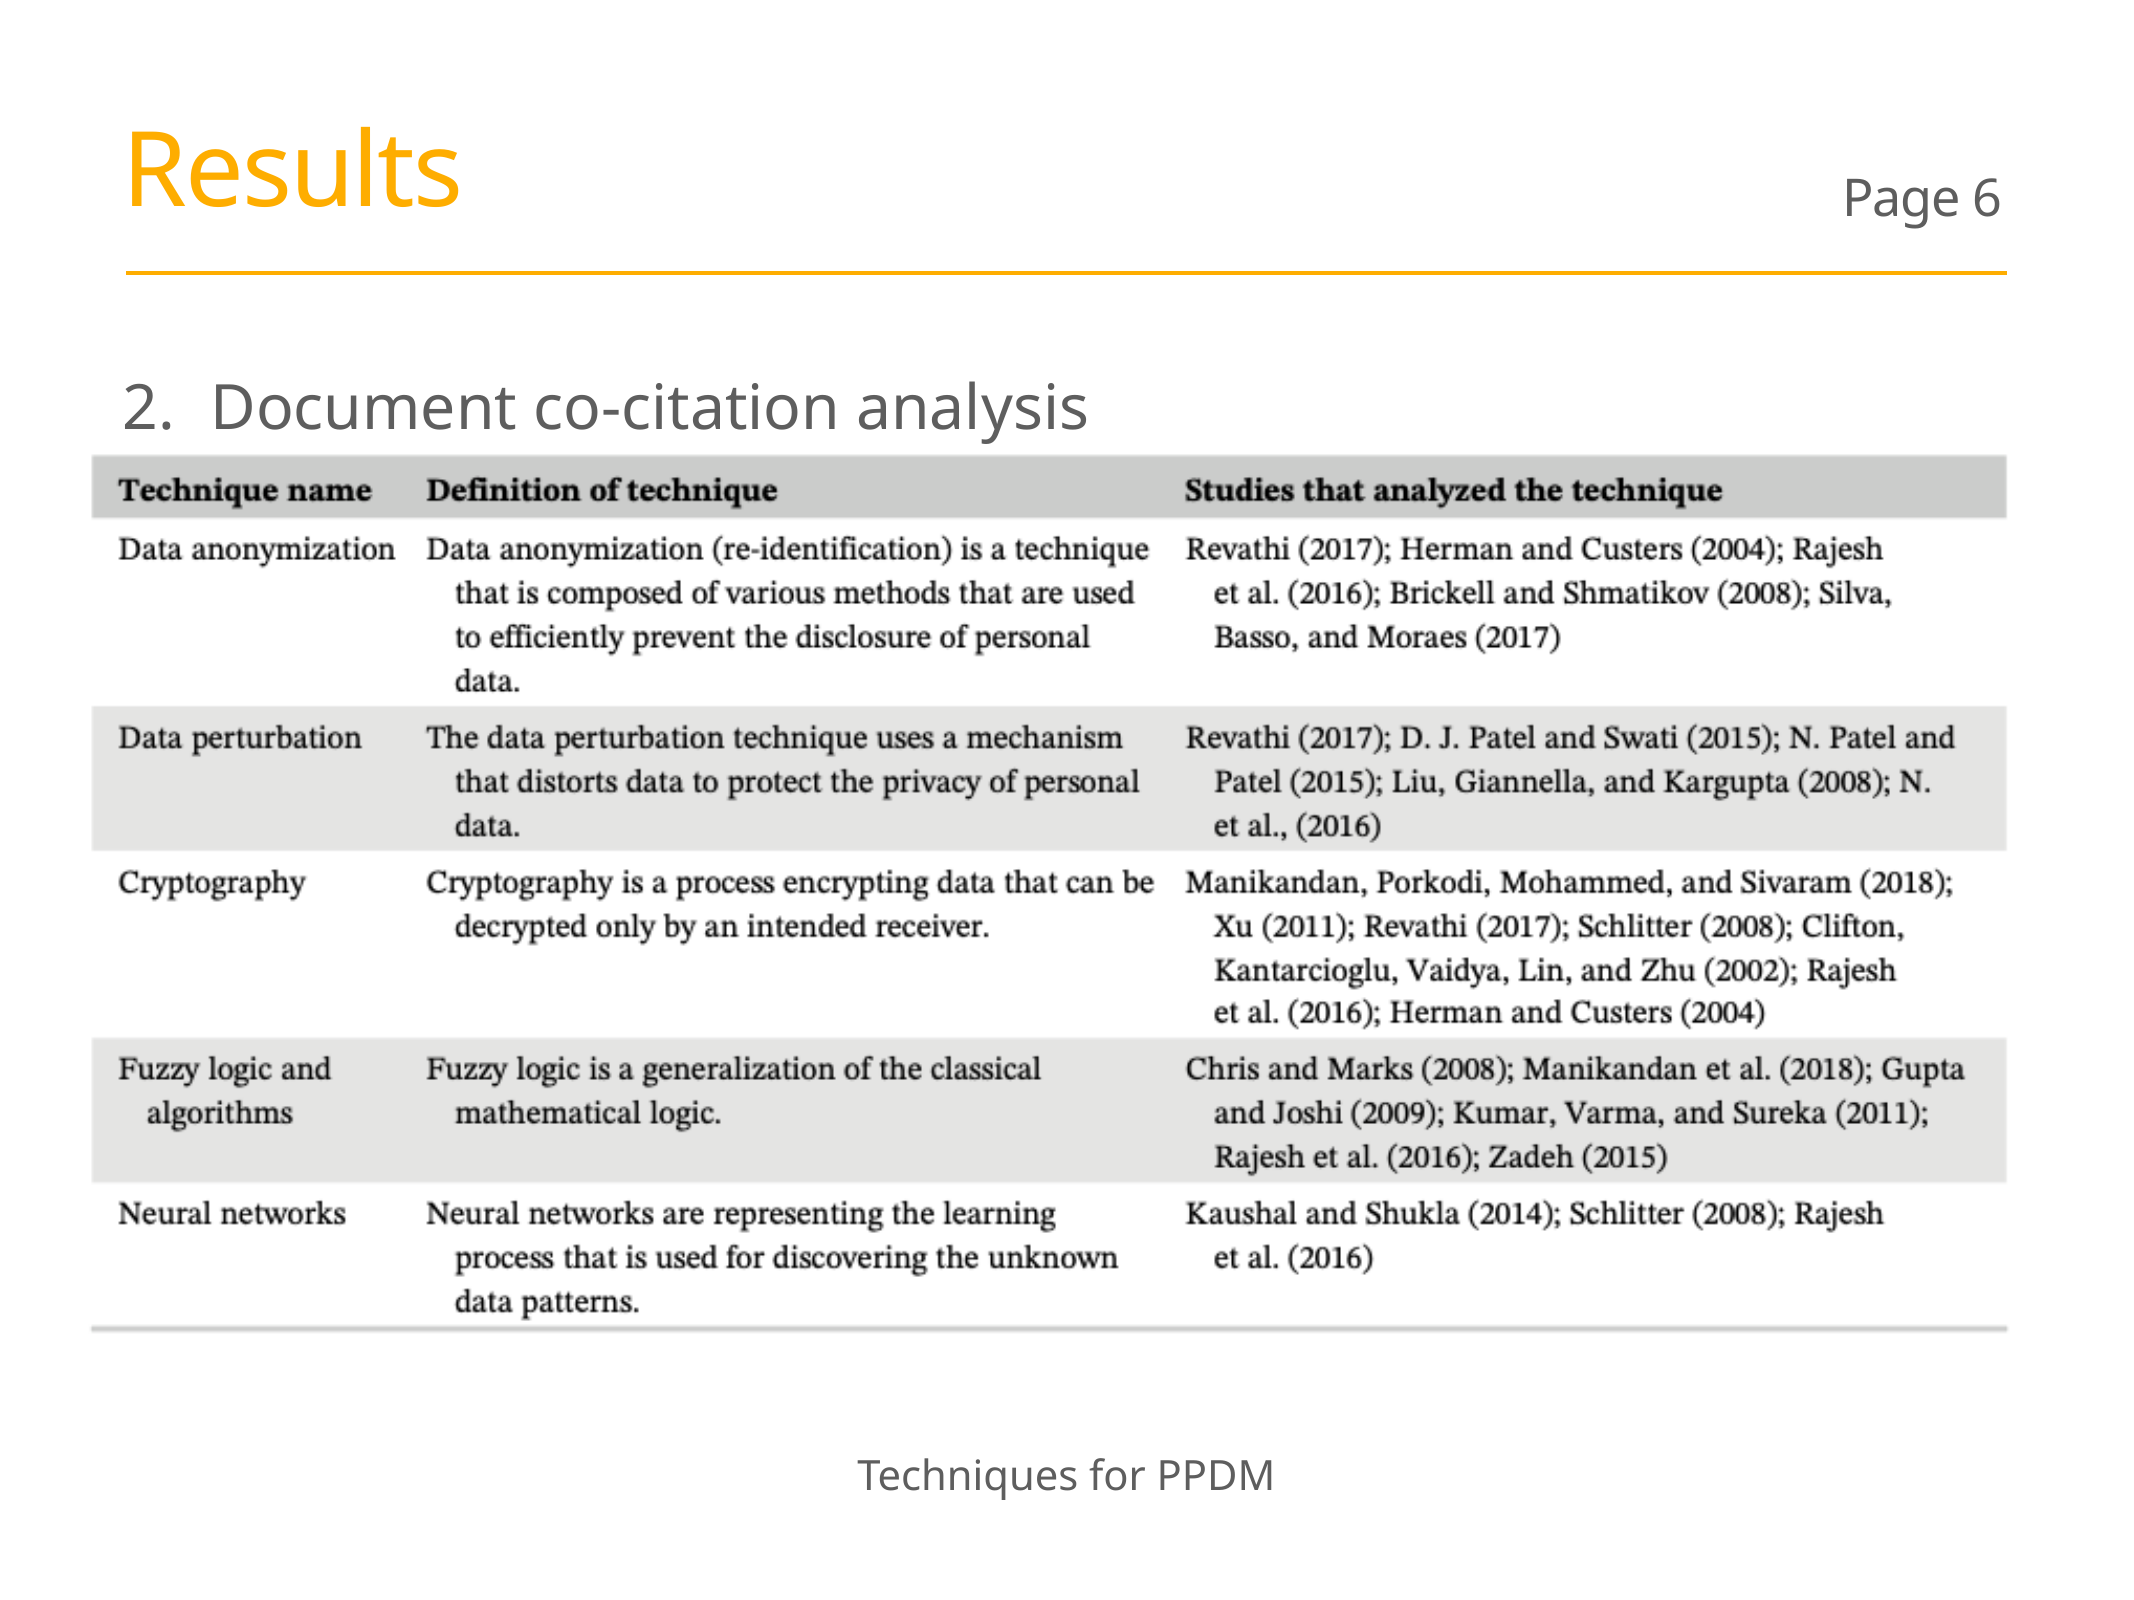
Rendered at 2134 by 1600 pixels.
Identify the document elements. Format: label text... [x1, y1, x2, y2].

text_box Document co-citation analysis [114, 320, 2019, 451]
picture [67, 451, 2066, 1365]
text_box Techniques for PPDM [114, 1415, 2019, 1493]
title Results [113, 56, 2020, 297]
text_box Page 6 [1812, 114, 2033, 290]
